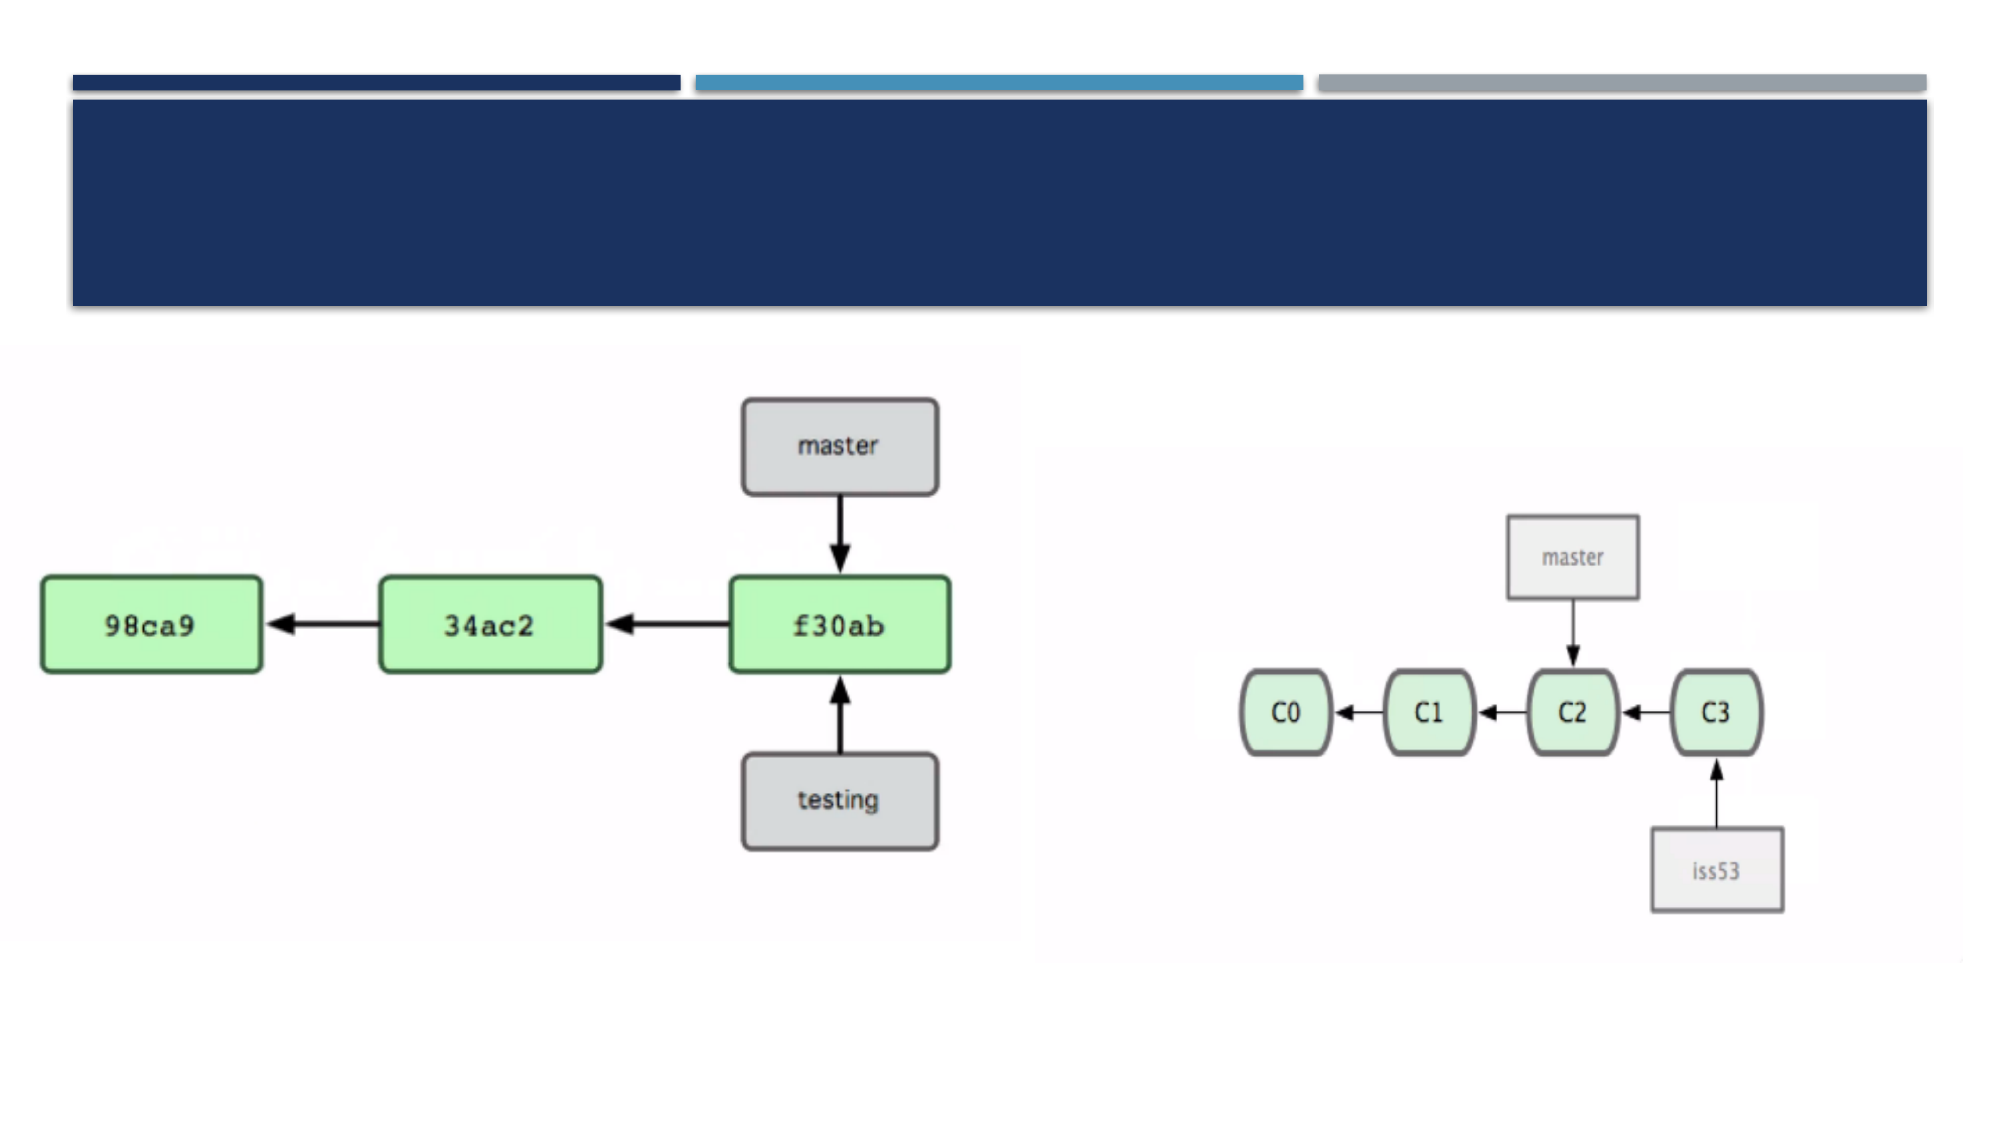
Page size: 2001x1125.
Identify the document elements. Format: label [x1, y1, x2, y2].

picture [1034, 447, 1964, 964]
picture [0, 344, 1022, 942]
